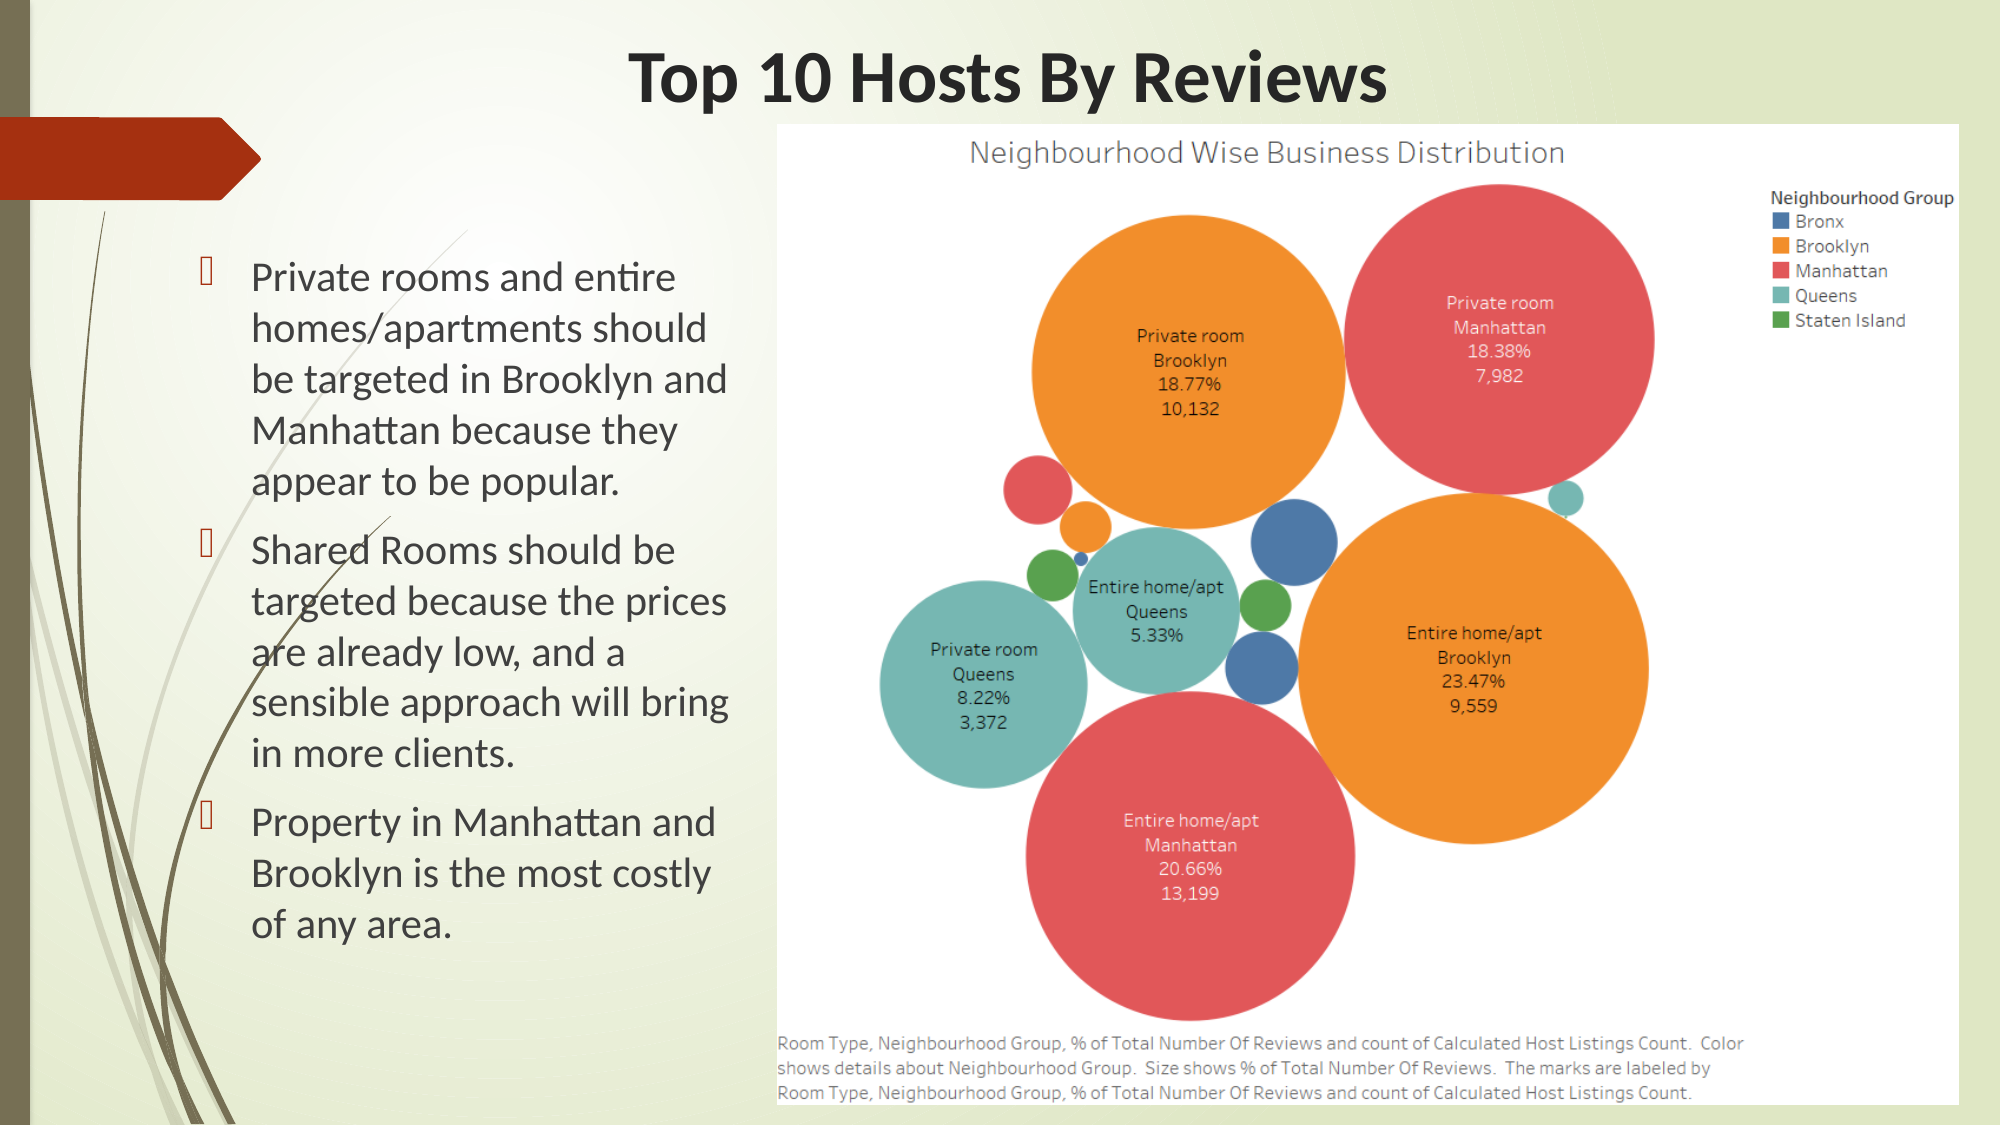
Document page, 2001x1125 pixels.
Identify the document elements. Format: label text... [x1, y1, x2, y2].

title Top 10 Hosts By Reviews [293, 20, 1725, 138]
list Private rooms and entire homes/apartments should be targeted in Brooklyn and Manhattan because they appear to be popular. Shared Rooms should be targeted because the prices are already low, and a sensible approach will bring in more clients. Property in Manhattan and Brooklyn is the most costly of any area. [184, 241, 763, 965]
picture [777, 124, 1960, 1106]
